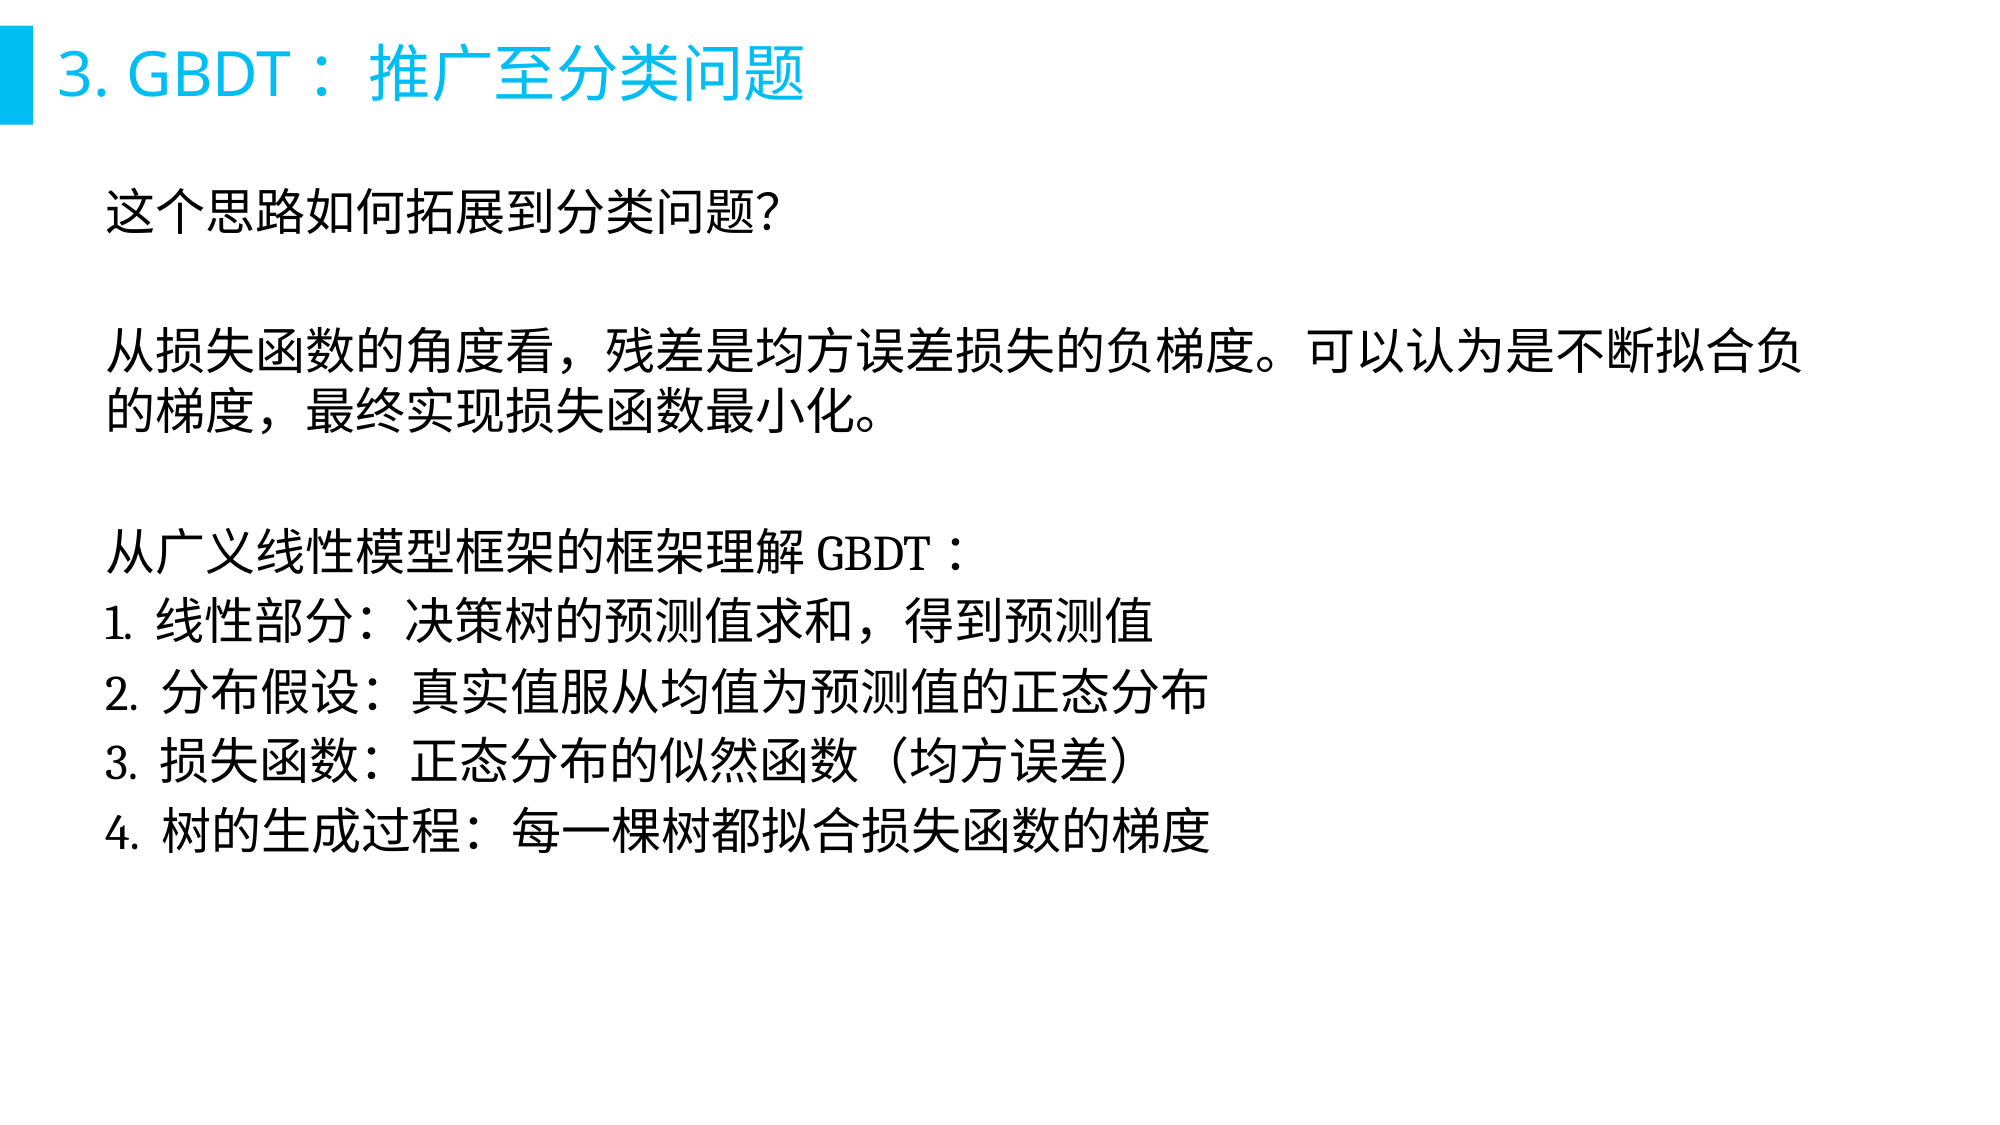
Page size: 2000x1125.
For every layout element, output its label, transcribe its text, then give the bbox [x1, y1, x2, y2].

title 3. GBDT：推广至分类问题 [42, 22, 1933, 122]
text_box 这个思路如何拓展到分类问题？ 从损失函数的角度看，残差是均方误差损失的负梯度。可以认为是不断拟合负的梯度，最终实现损失函数最小化。 从广义线性模型框架的框架理解GBDT： 1. 线性部分：决策树的预测值求和，得到预测值 2. 分布假设：真实值服从均值为预测值的正态分布 3. 损失函数：正态分布的似然函数（均方误差） 4. 树的生成过程：每一棵树都拟合损失函数的梯度 [90, 172, 1852, 1100]
